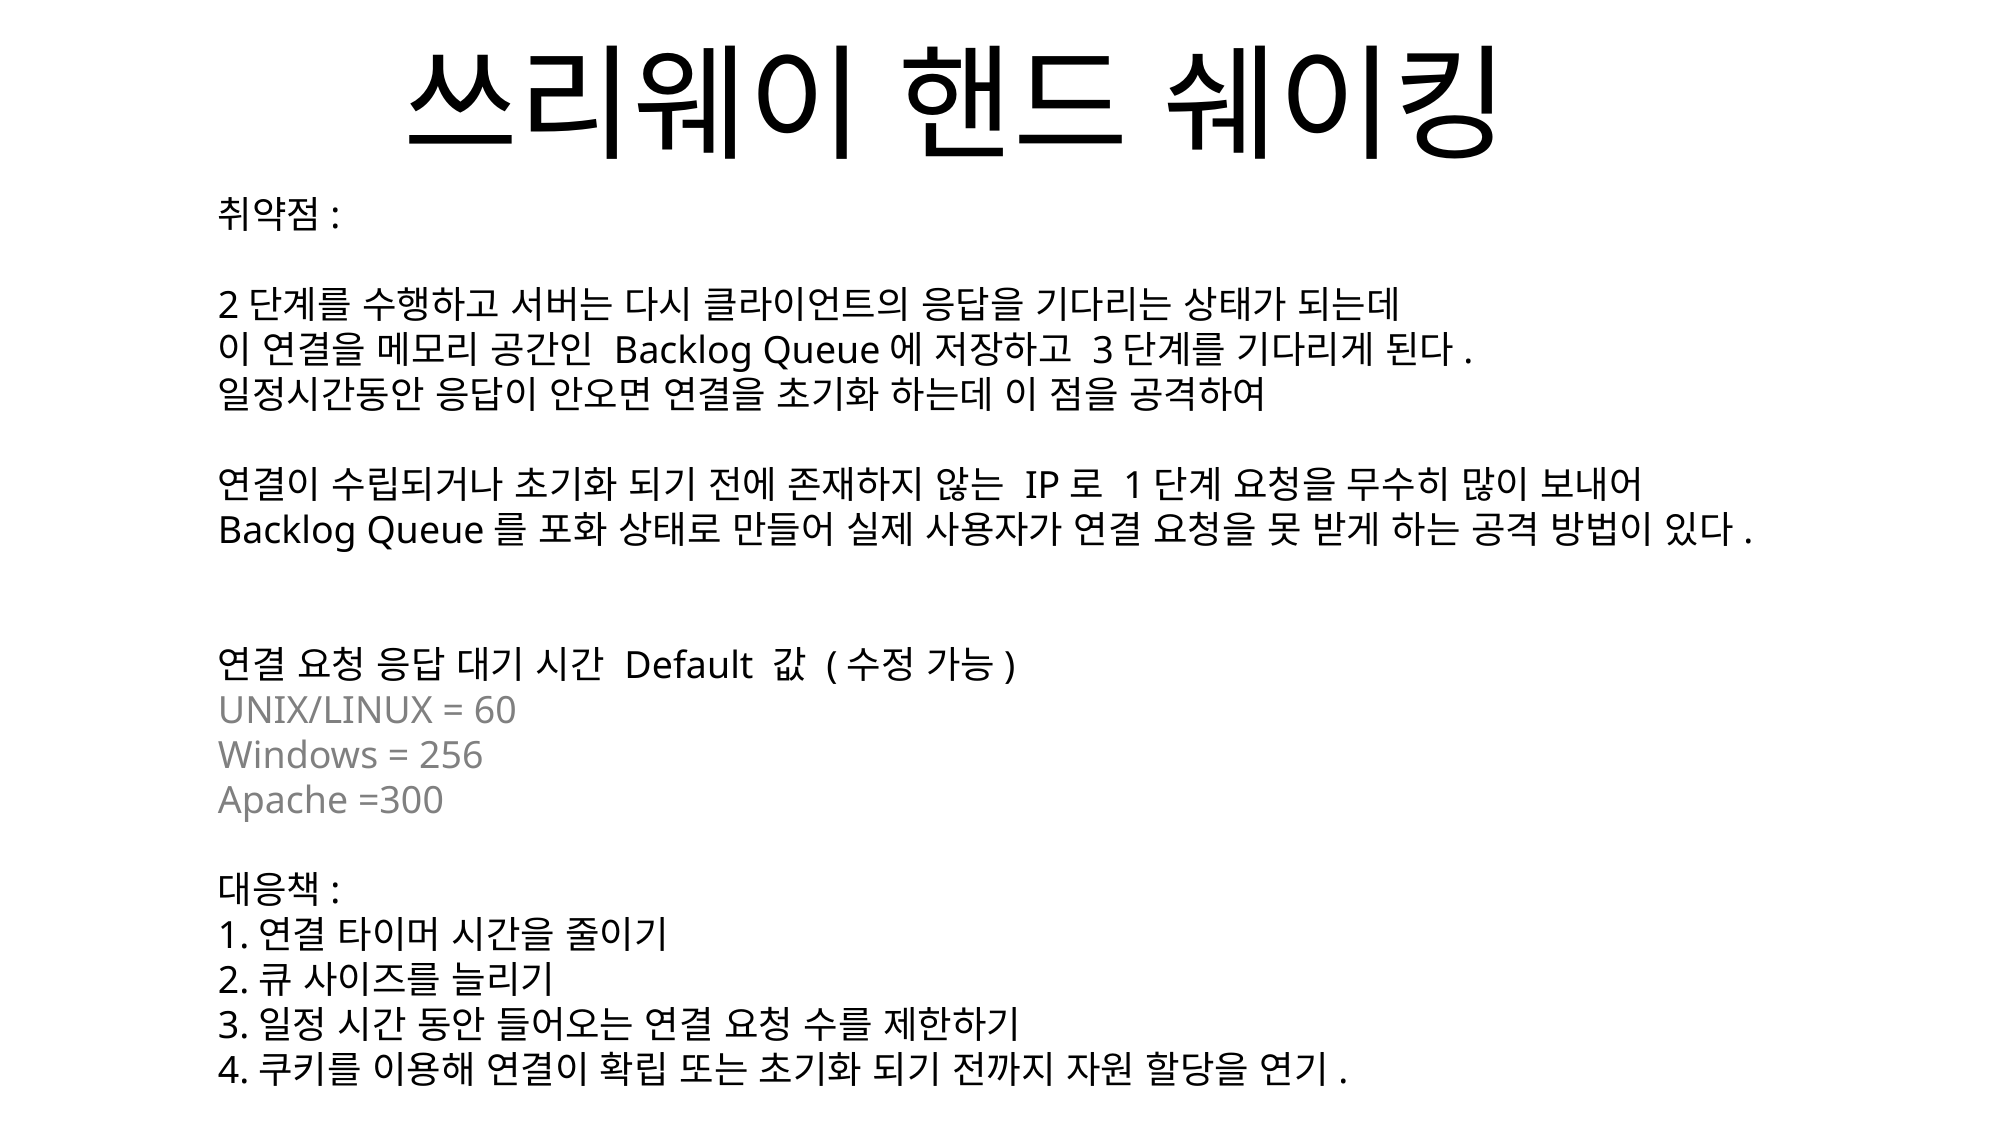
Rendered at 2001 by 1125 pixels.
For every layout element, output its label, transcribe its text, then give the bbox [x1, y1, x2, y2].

title 쓰리웨이 핸드 쉐이킹 [206, 27, 1707, 184]
text_box 취약점: 2단계를 수행하고 서버는 다시 클라이언트의 응답을 기다리는 상태가 되는데 이 연결을 메모리 공간인 Backlog Queue에 저장하고 3단계를 기다리게 된다. 일정시간동안 응답이 안오면 연결을 초기화 하는데 이 점을 공격하여 연결이 수립되거나 초기화 되기 전에 존재하지 않는 IP로 1단계 요청을 무수히 많이 보내어 Backlog Queue를 포화 상태로 만들어 실제 사용자가 연결 요청을 못 받게 하는 공격 방법이 있다. 연결 요청 응답 대기 시간 Default 값 (수정 가능) UNIX/LINUX = 60 Windows = 256 Apache =300 대응책: 1.연결 타이머 시간을 줄이기 2.큐 사이즈를 늘리기 3.일정 시간 동안 들어오는 연결 요청 수를 제한하기 4.쿠키를 이용해 연결이 확립 또는 초기화 되기 전까지 자원 할당을 연기. [203, 184, 1769, 1099]
